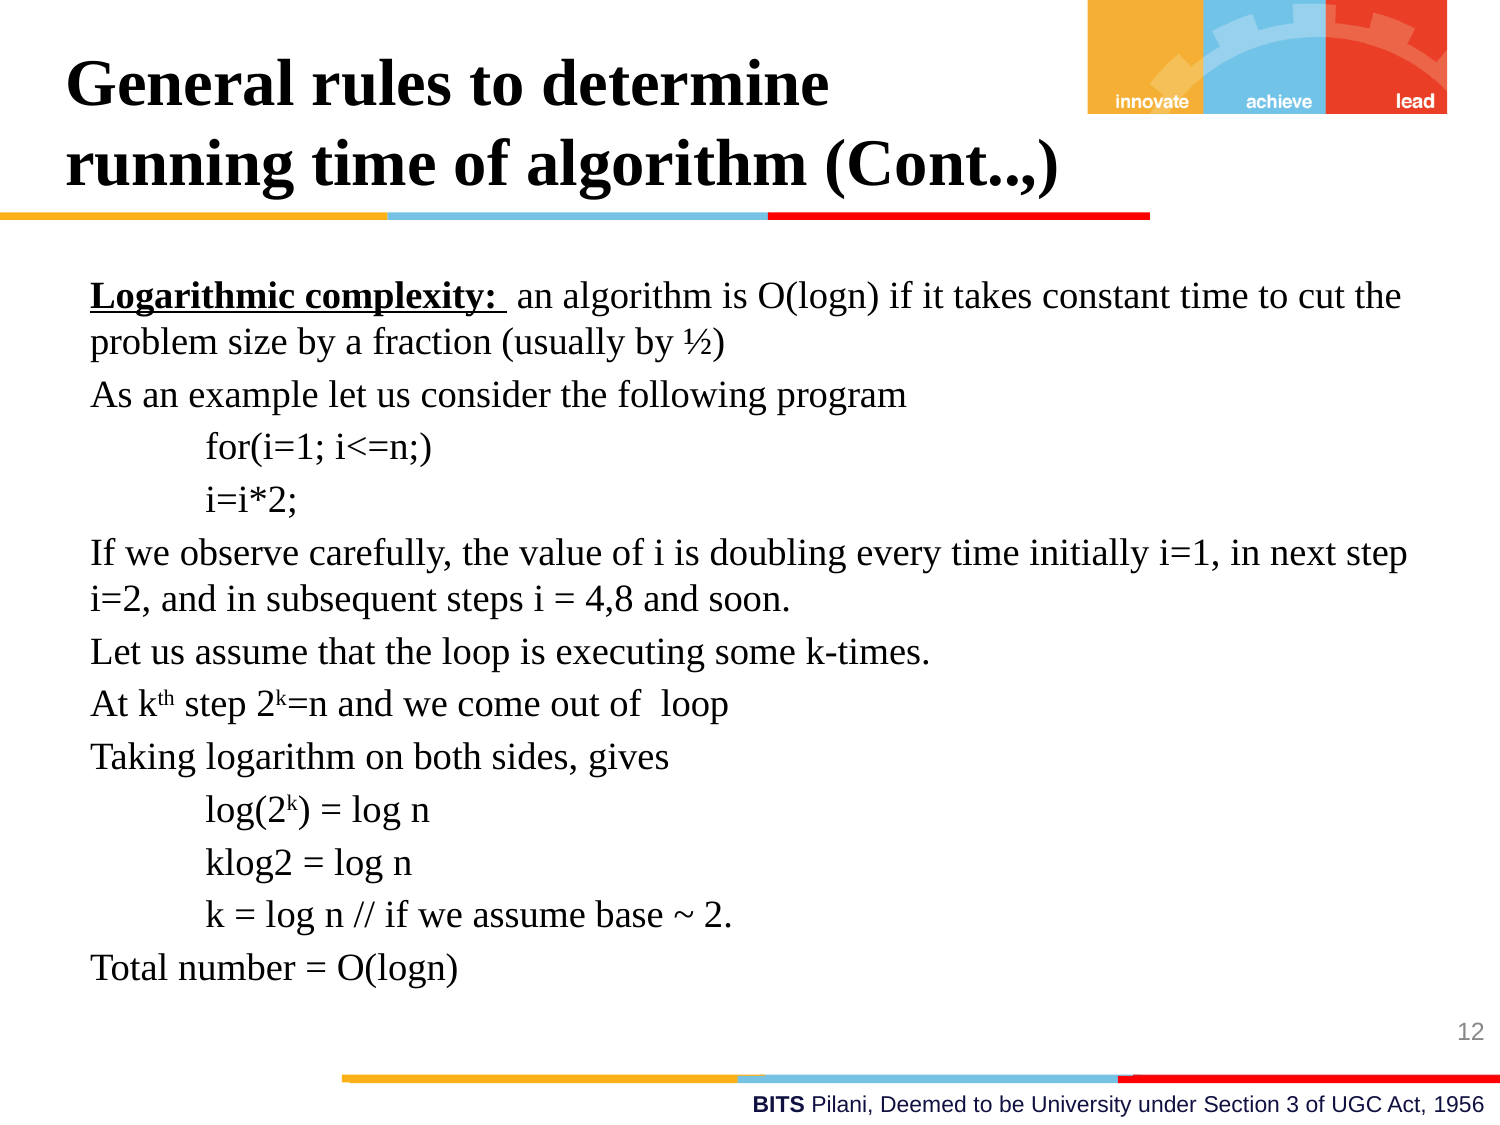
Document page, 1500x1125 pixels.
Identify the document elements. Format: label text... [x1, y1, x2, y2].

picture [1087, 0, 1448, 114]
list General rules to determine running time of algorithm (Cont..,) [50, 24, 1088, 213]
list Logarithmic complexity: an algorithm is O(logn) if it takes constant time to cut the problem size by a fraction (usually by ½) As an example let us consider the following program for(i=1; i<=n;) i=i*2; If we observe carefully, the value of i is doubling every time initially i=1, in next step i=2, and in subsequent steps i = 4,8 and soon. Let us assume that the loop is executing some k-times. At kth step 2k=n and we come out of loop Taking logarithm on both sides, gives log(2k) = log n klog2 = log n k = log n // if we assume base ~ 2. Total number = O(logn) [75, 262, 1425, 1005]
slide_number 12 [1149, 1000, 1500, 1061]
